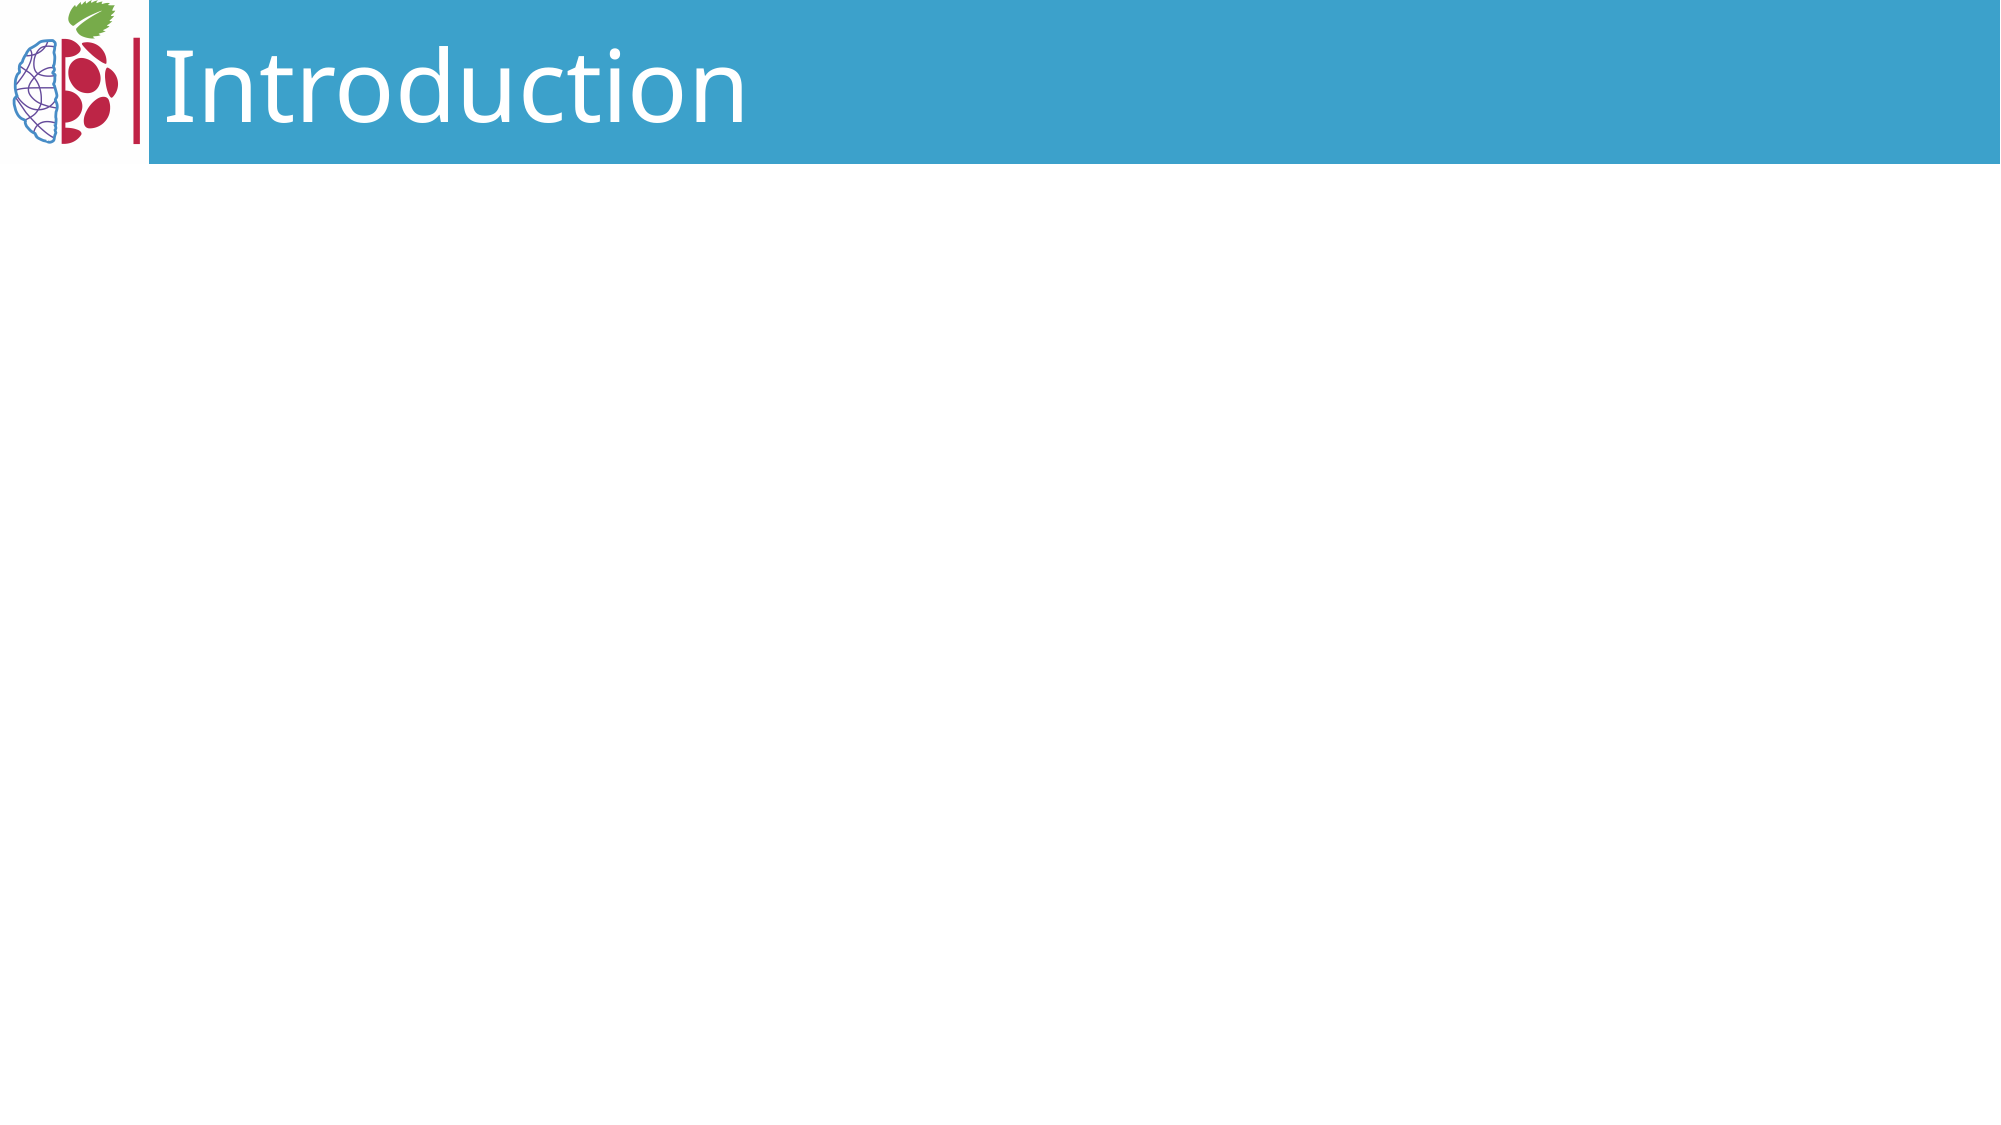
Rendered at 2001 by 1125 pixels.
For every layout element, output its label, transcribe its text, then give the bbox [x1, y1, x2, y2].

picture [0, 0, 149, 164]
text_box Introduction [149, 0, 2000, 164]
